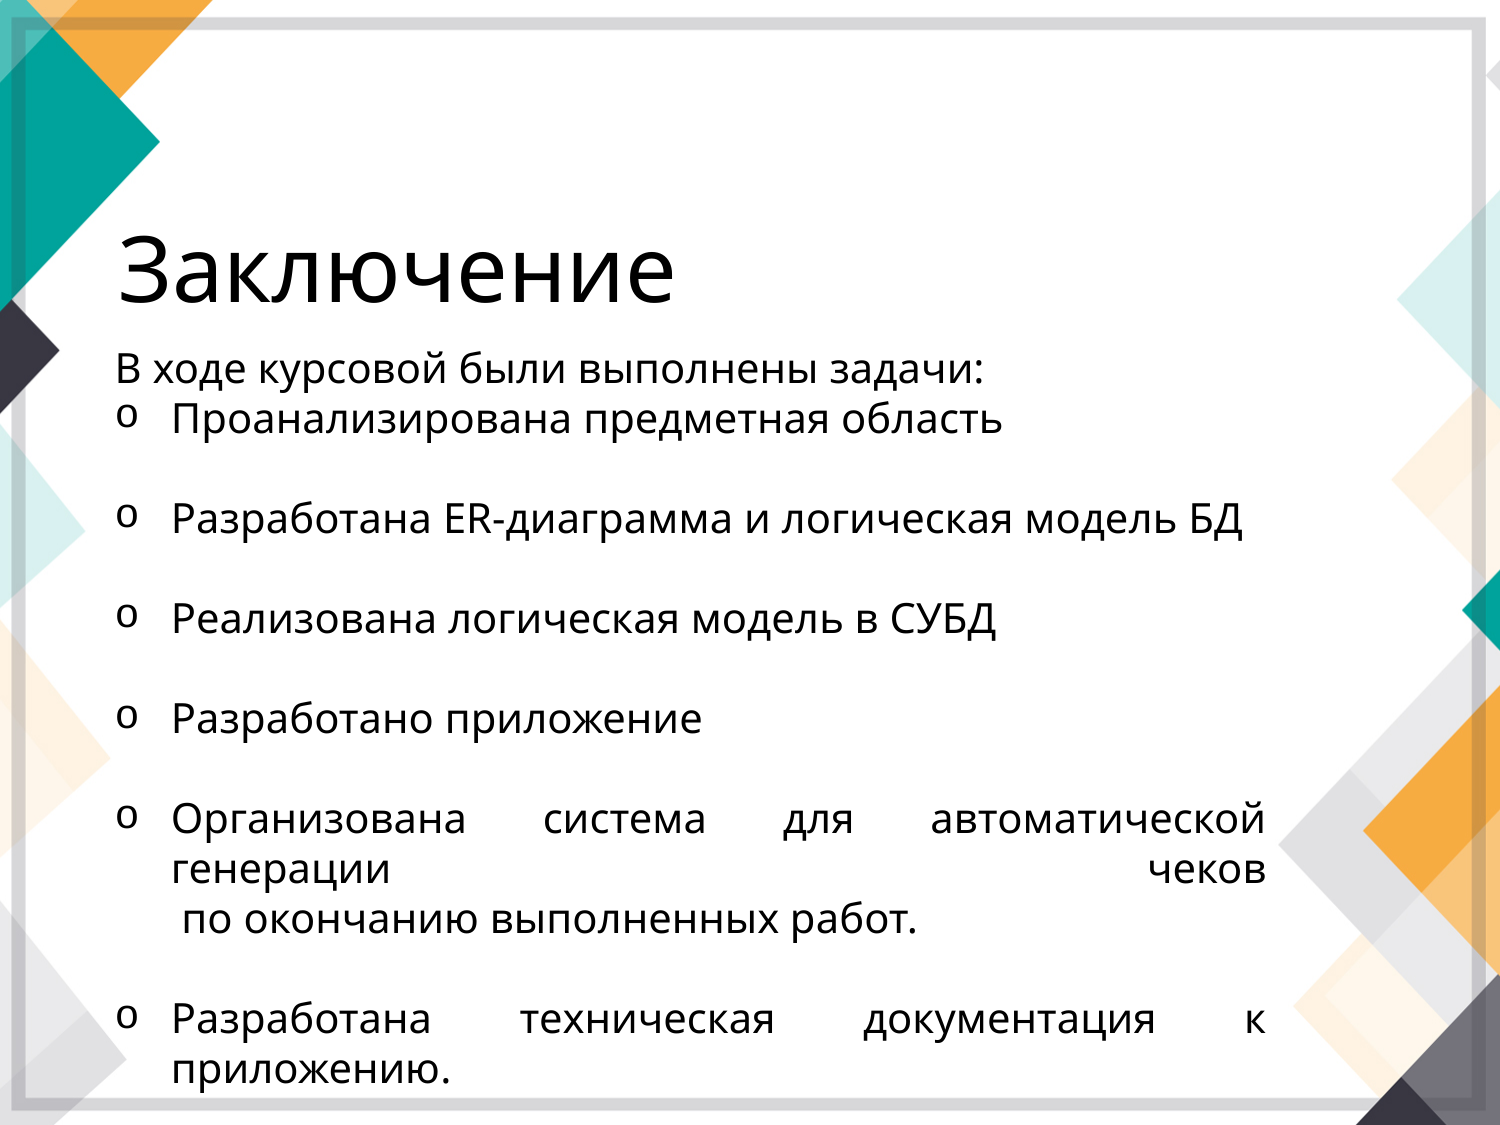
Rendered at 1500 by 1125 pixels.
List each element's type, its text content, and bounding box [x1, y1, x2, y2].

title Заключение [103, 164, 1397, 383]
text_box В ходе курсовой были выполнены задачи: Проанализирована предметная область Разработана ER-диаграмма и логическая модель БД Реализована логическая модель в СУБД Разработано приложение Организована система для автоматической генерации чеков по окончанию выполненных работ. Разработана техническая документация к приложению. [99, 334, 1281, 1100]
picture [0, 0, 1500, 1125]
